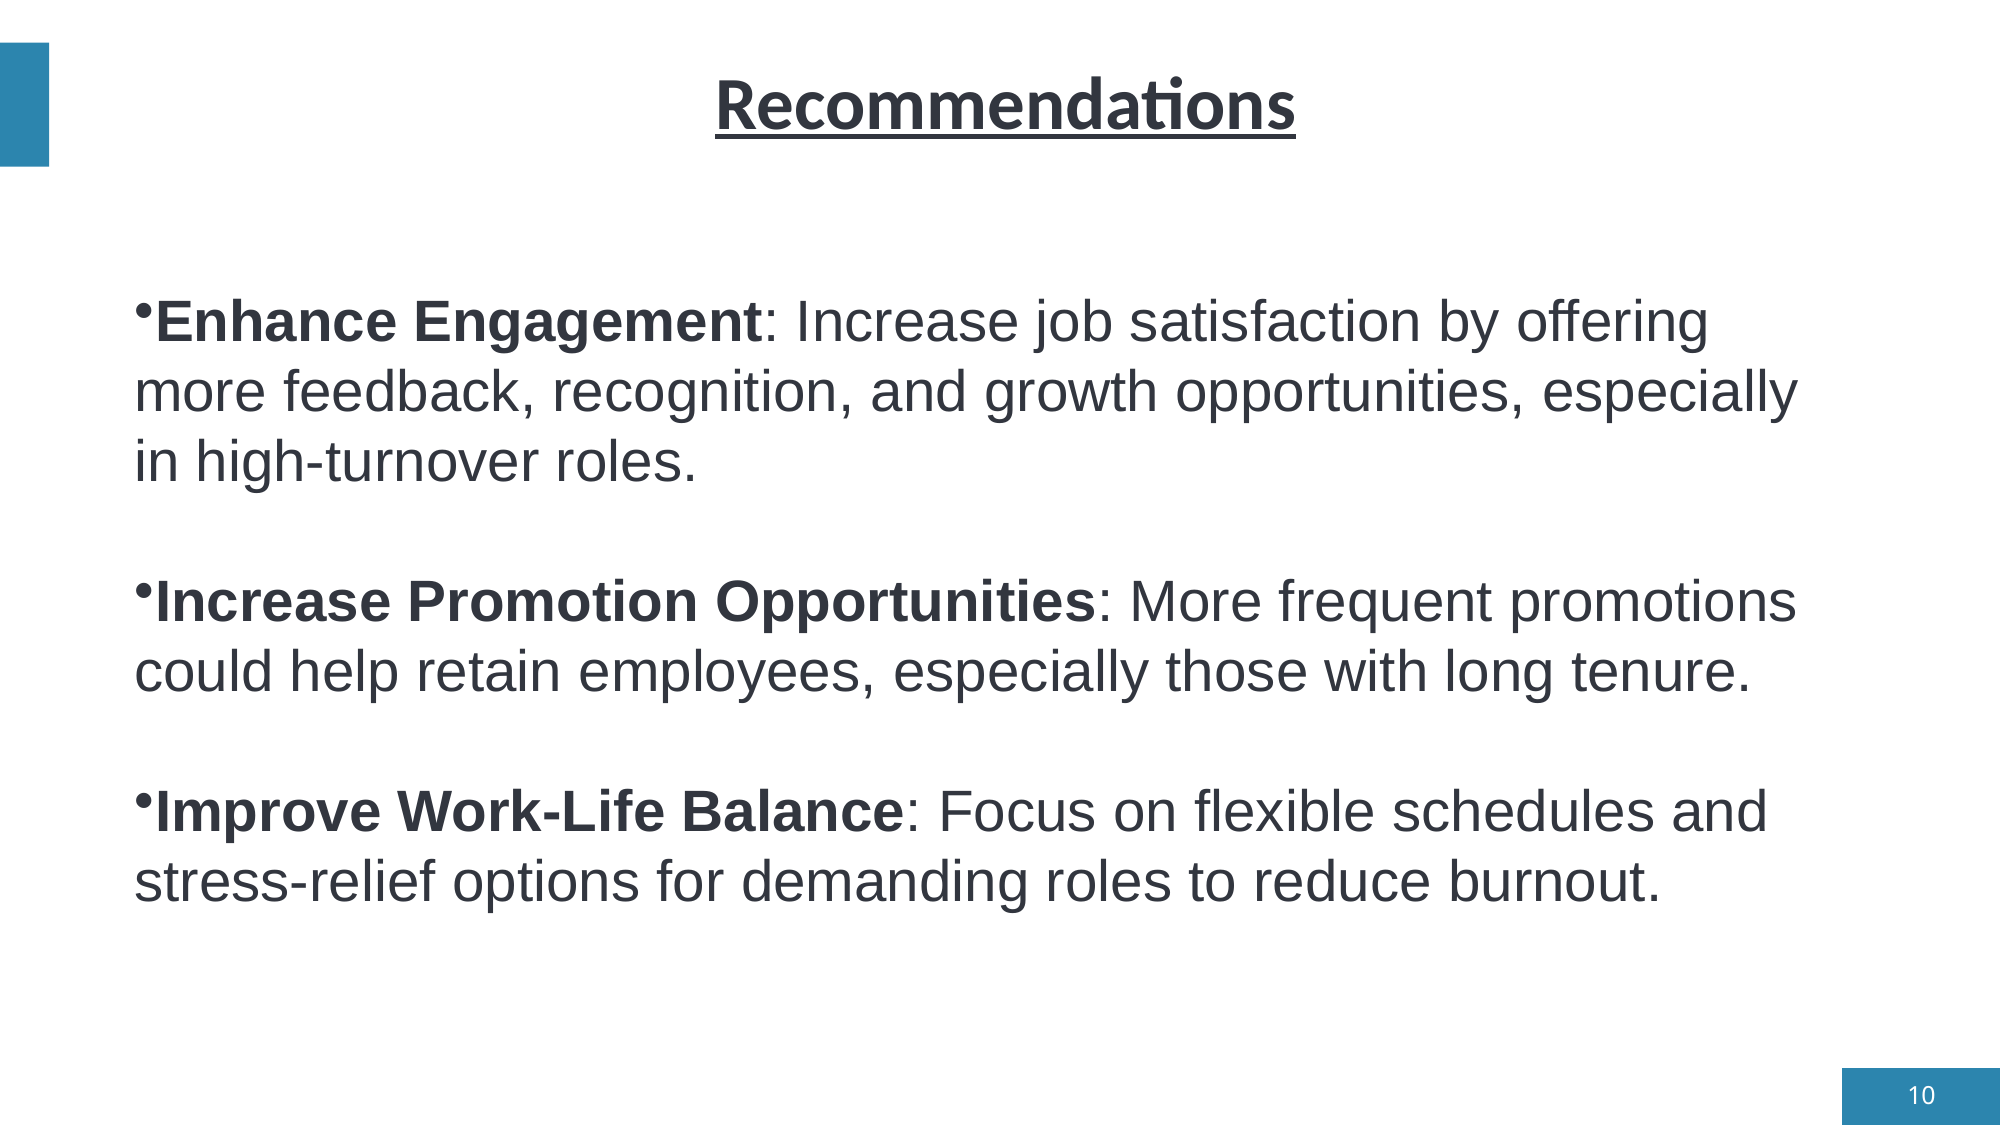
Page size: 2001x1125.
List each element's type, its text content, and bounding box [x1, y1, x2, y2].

slide_number 10 [1889, 1079, 1951, 1114]
title Recommendations [60, 42, 1951, 168]
list Enhance Engagement: Increase job satisfaction by offering more feedback, recognition, and growth opportunities, especially in high-turnover roles. Increase Promotion Opportunities: More frequent promotions could help retain employees, especially those with long tenure. Improve Work-Life Balance: Focus on flexible schedules and stress-relief options for demanding roles to reduce burnout. [119, 271, 1847, 925]
